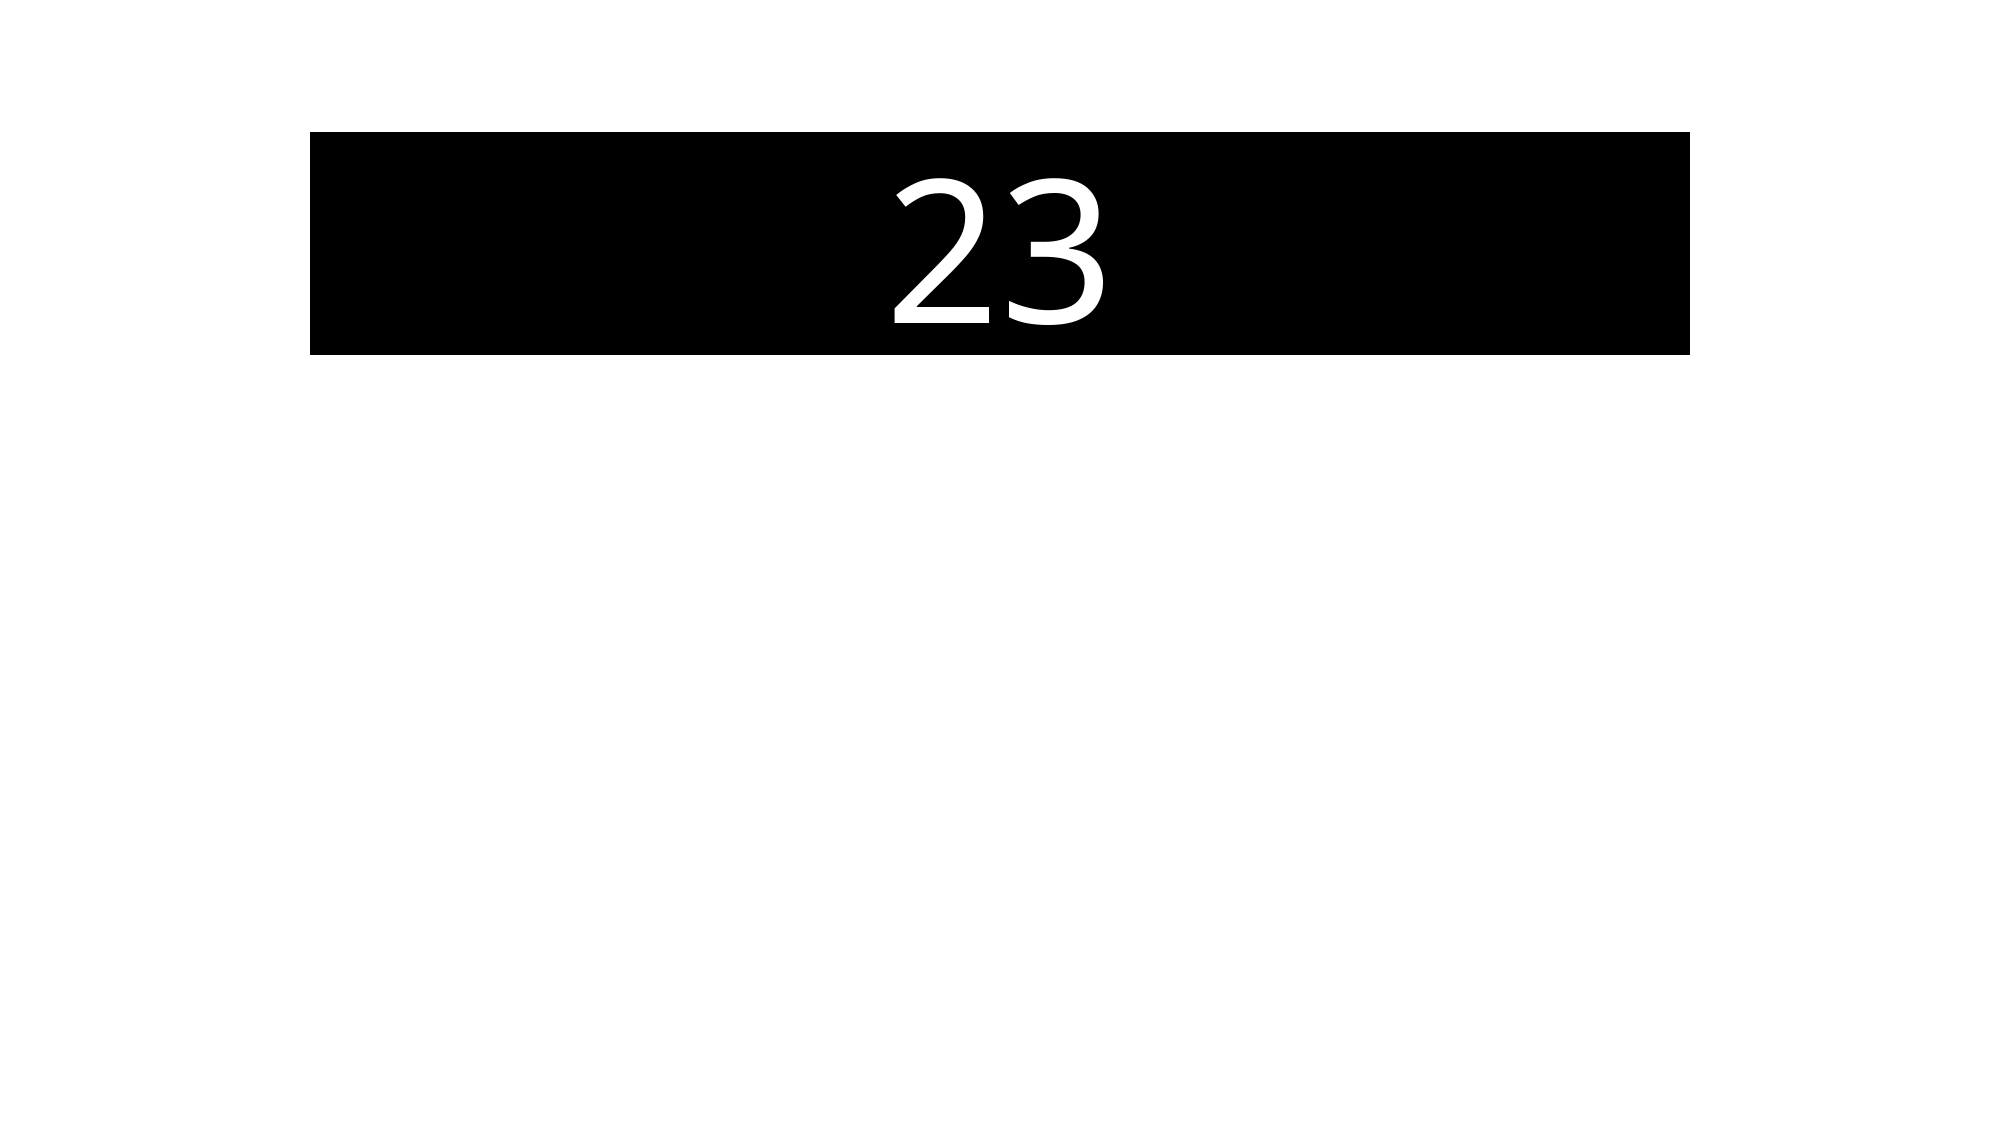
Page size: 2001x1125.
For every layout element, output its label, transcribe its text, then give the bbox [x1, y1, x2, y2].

text_box 23 [310, 132, 1690, 355]
